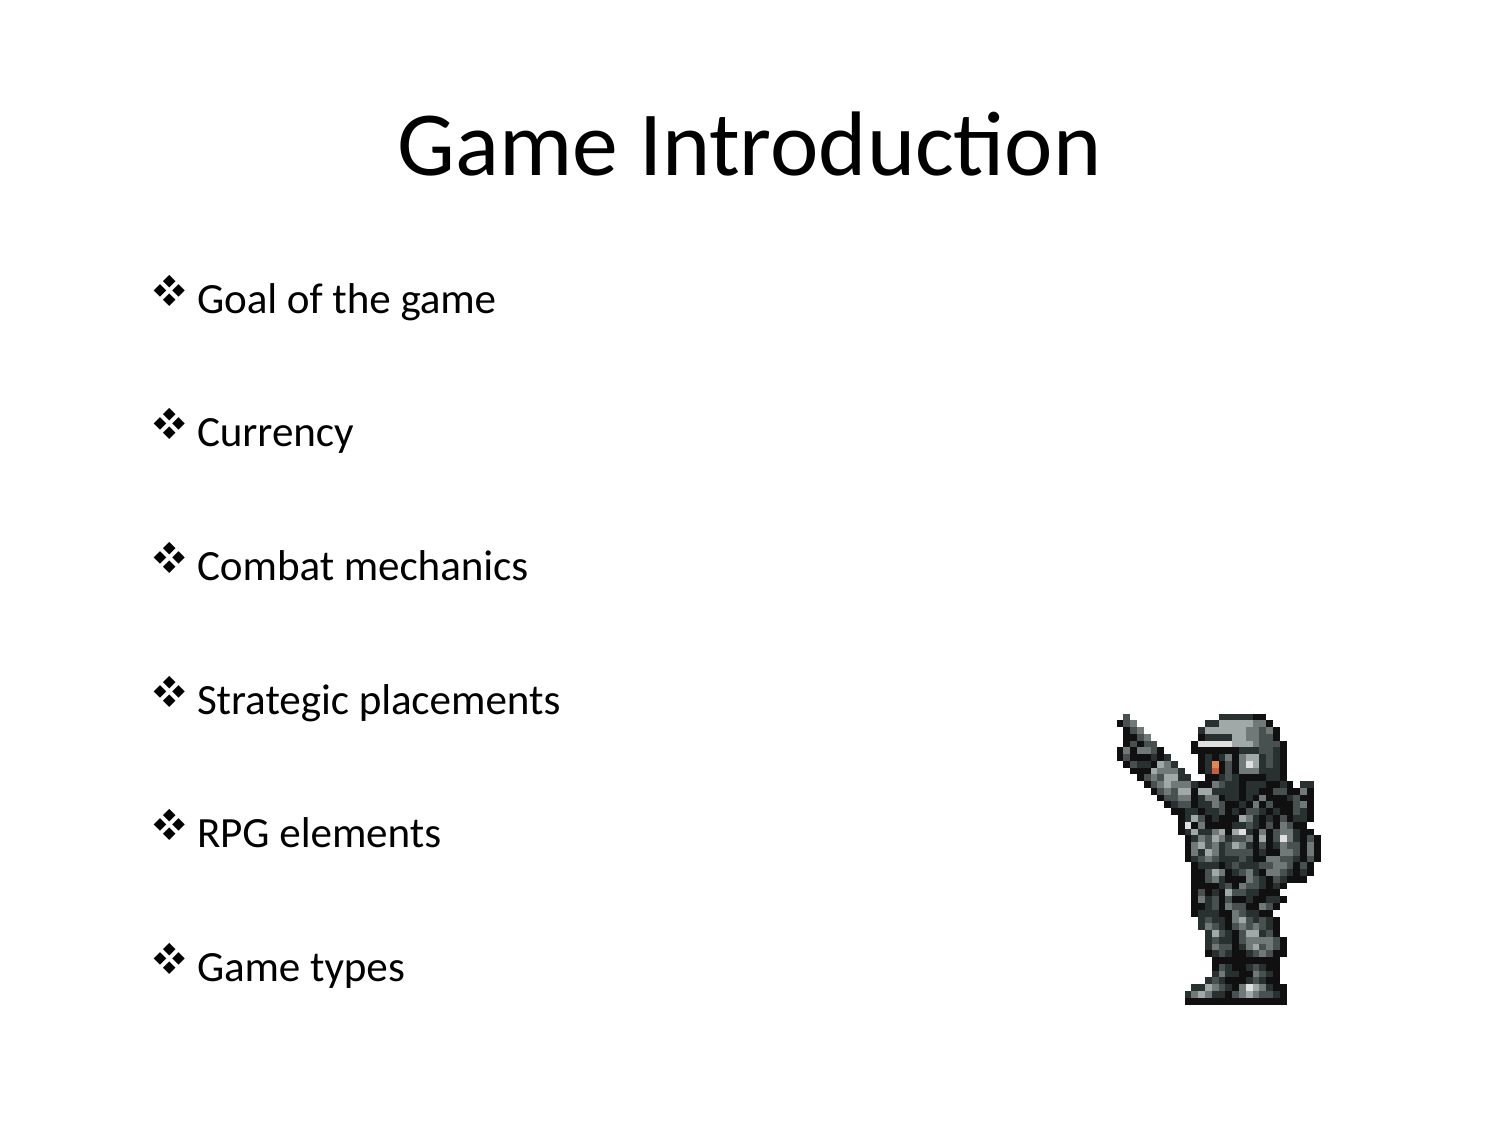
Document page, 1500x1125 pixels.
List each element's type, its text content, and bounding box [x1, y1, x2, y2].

picture [1117, 714, 1321, 1006]
title Game Introduction [75, 45, 1425, 233]
list Goal of the game Currency Combat mechanics Strategic placements RPG elements Game types [75, 262, 1425, 1005]
